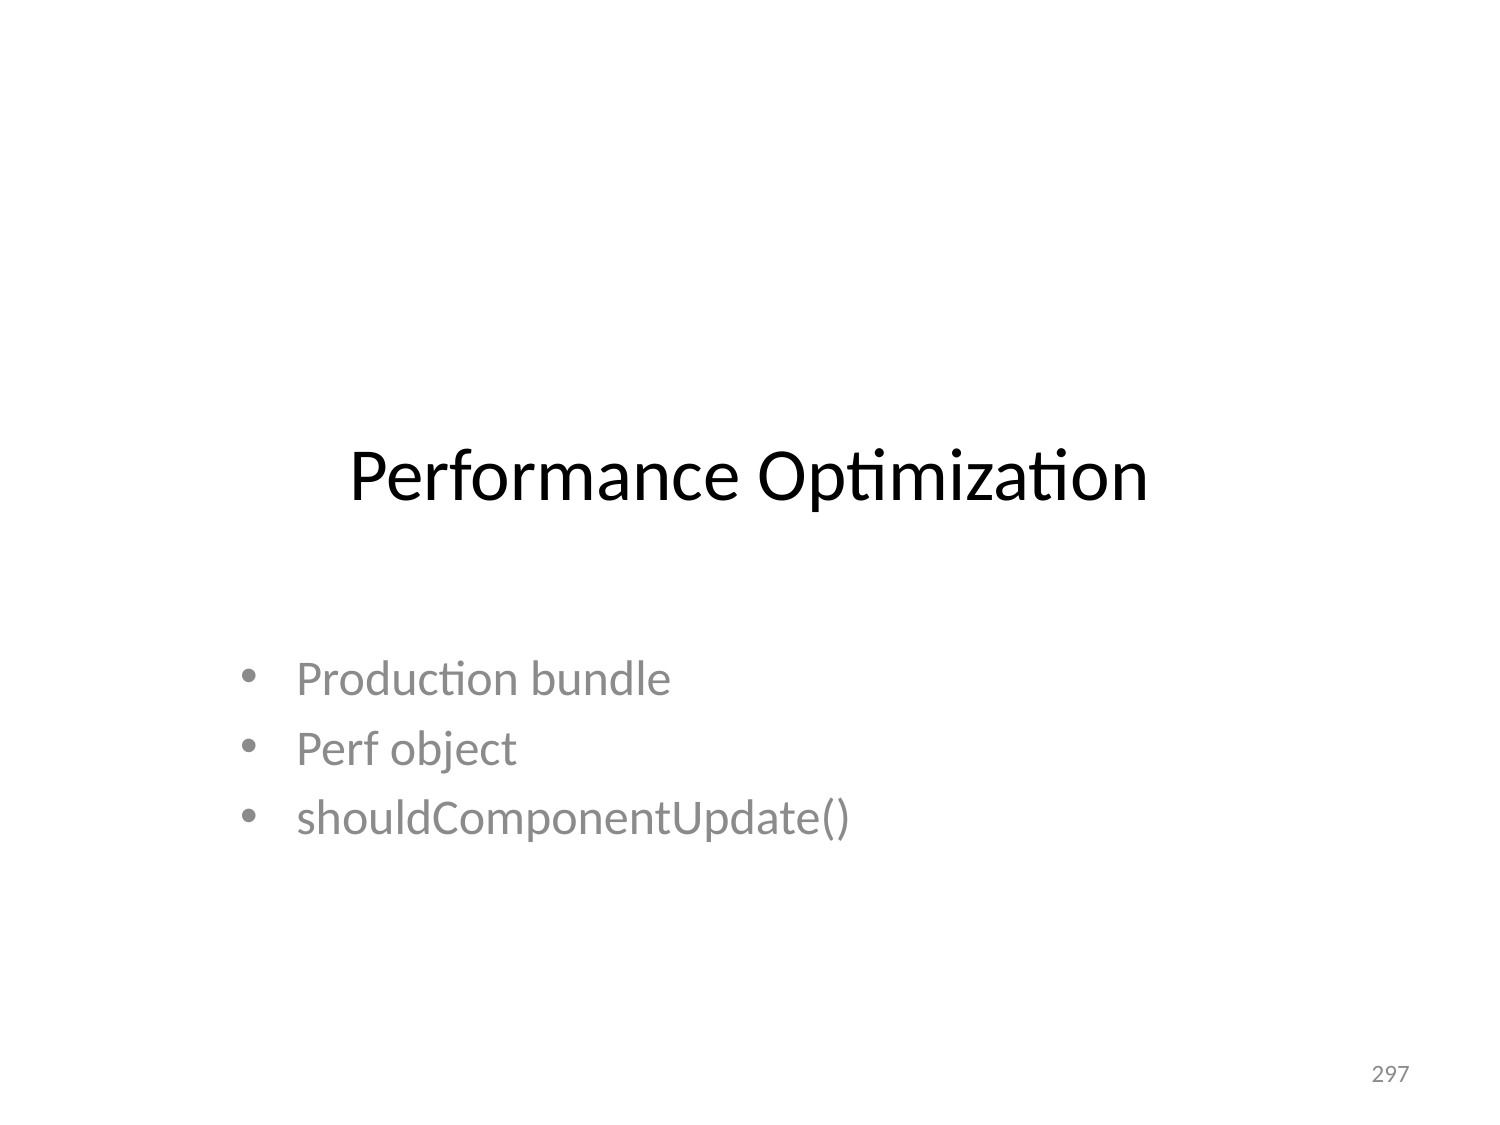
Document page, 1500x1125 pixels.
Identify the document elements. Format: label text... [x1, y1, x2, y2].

subtitle Production bundle Perf object shouldComponentUpdate() [225, 637, 1275, 925]
title Performance Optimization [112, 349, 1388, 591]
slide_number 297 [1074, 1042, 1425, 1103]
